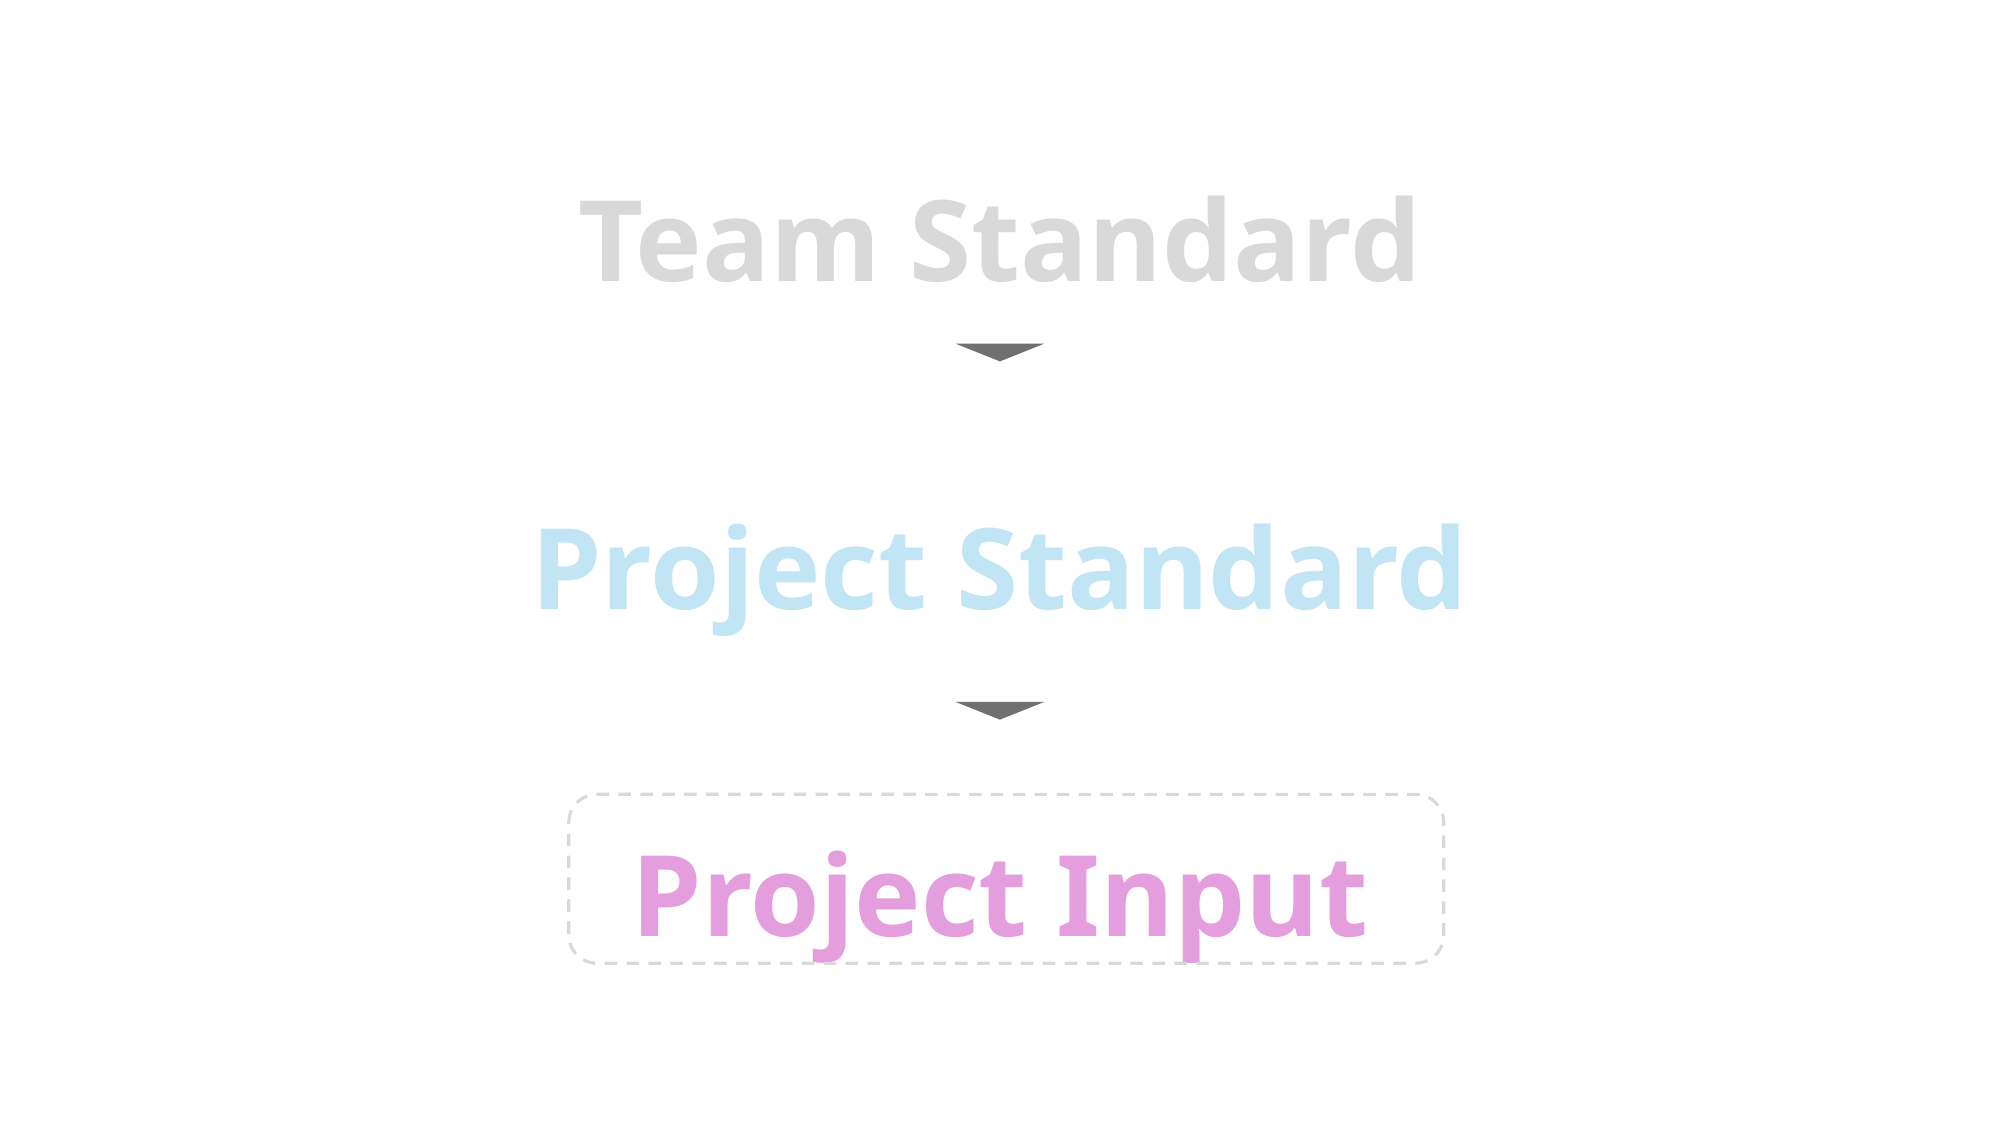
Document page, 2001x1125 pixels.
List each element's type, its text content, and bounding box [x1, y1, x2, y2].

text_box Project Standard [516, 489, 1484, 640]
text_box [955, 700, 1045, 722]
text_box [955, 342, 1045, 364]
text_box [567, 792, 1446, 965]
text_box Team Standard [563, 161, 1437, 312]
